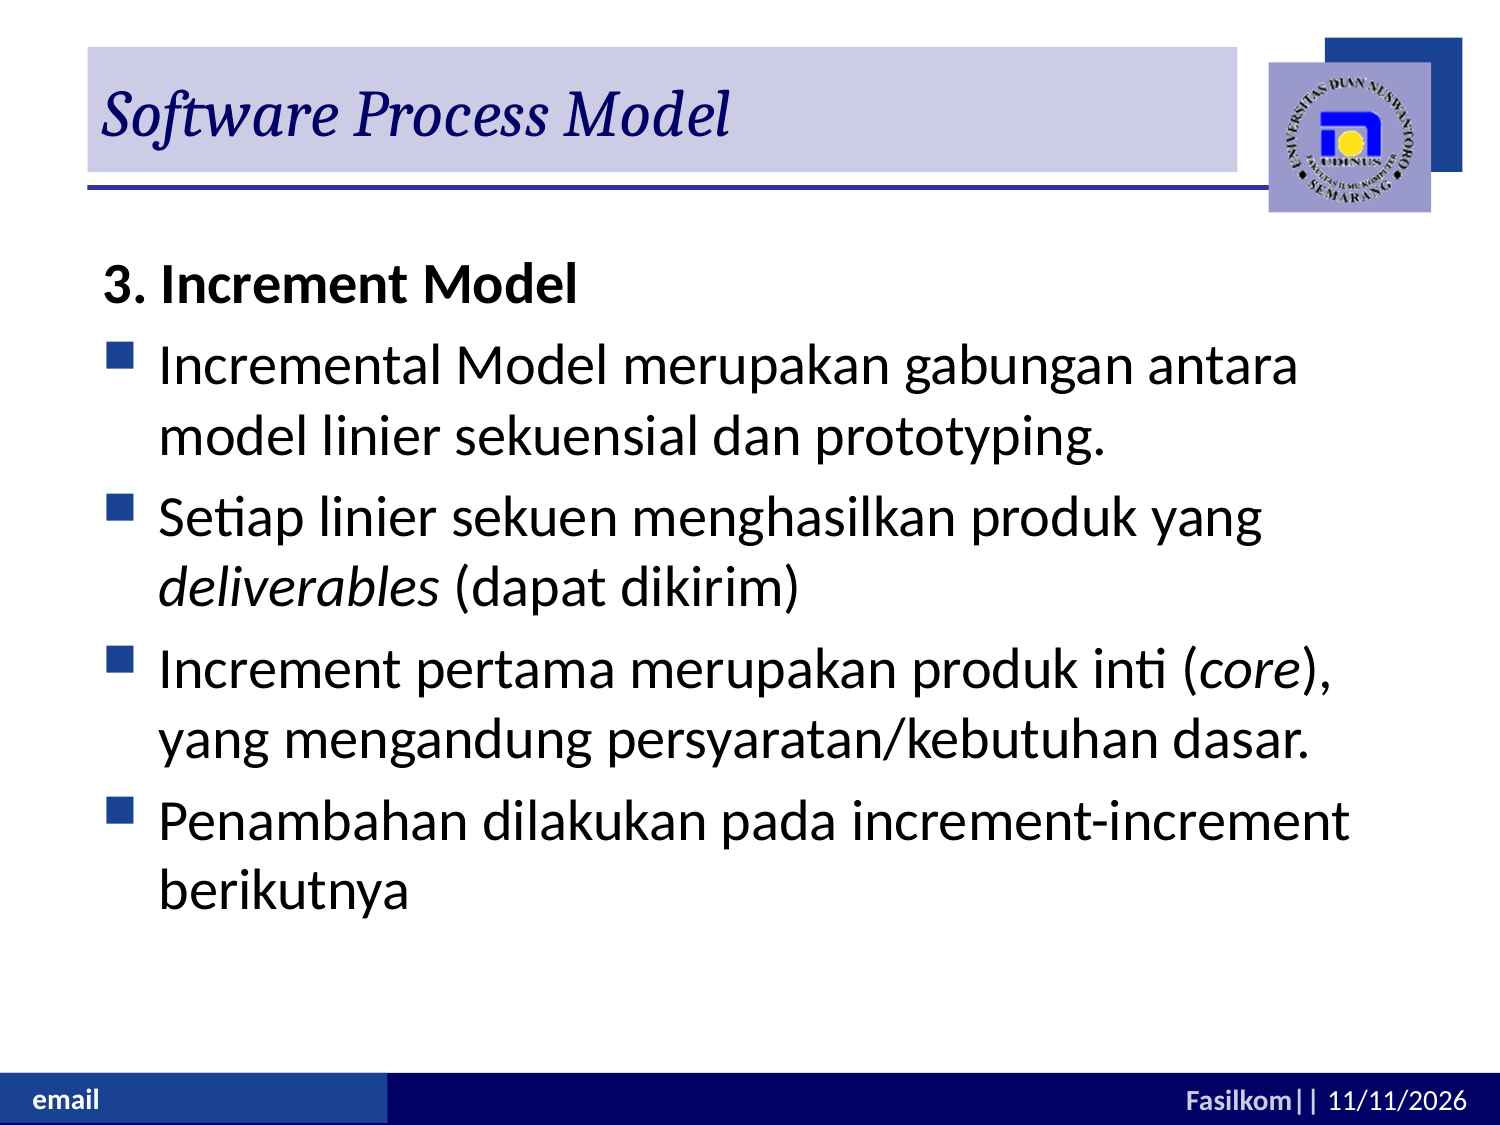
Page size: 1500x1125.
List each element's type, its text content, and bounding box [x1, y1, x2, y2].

picture [1273, 62, 1427, 216]
list 3. Increment Model Incremental Model merupakan gabungan antara model linier sekuensial dan prototyping. Setiap linier sekuen menghasilkan produk yang deliverables (dapat dikirim) Increment pertama merupakan produk inti (core), yang mengandung persyaratan/kebutuhan dasar. Penambahan dilakukan pada increment-increment berikutnya [87, 237, 1426, 1013]
title Software Process Model [87, 46, 1238, 173]
